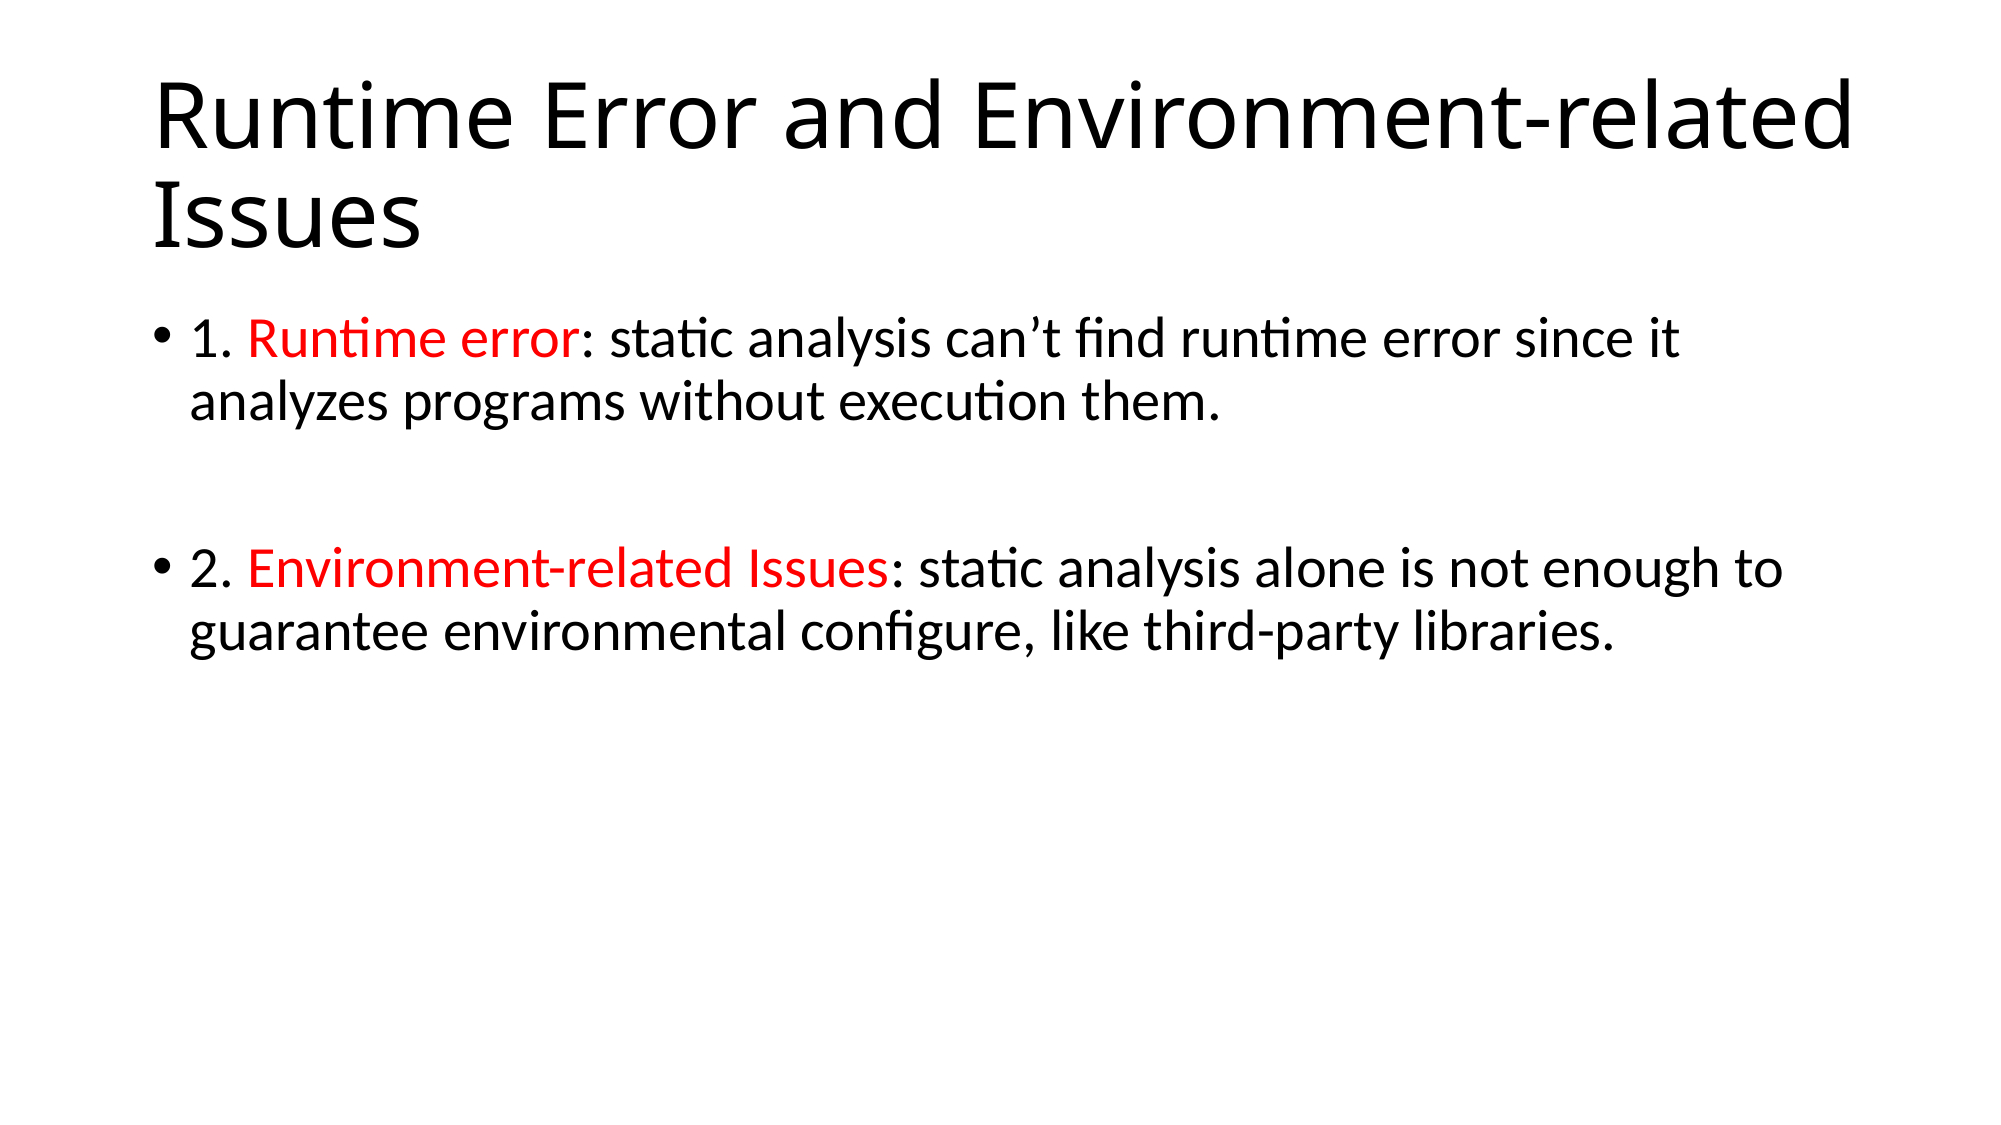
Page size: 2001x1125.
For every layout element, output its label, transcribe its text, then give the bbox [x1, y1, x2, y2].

list 1. Runtime error: static analysis can’t find runtime error since it analyzes programs without execution them. 2. Environment-related Issues: static analysis alone is not enough to guarantee environmental configure, like third-party libraries. [137, 299, 1863, 1014]
title Runtime Error and Environment-related Issues [137, 59, 1977, 278]
